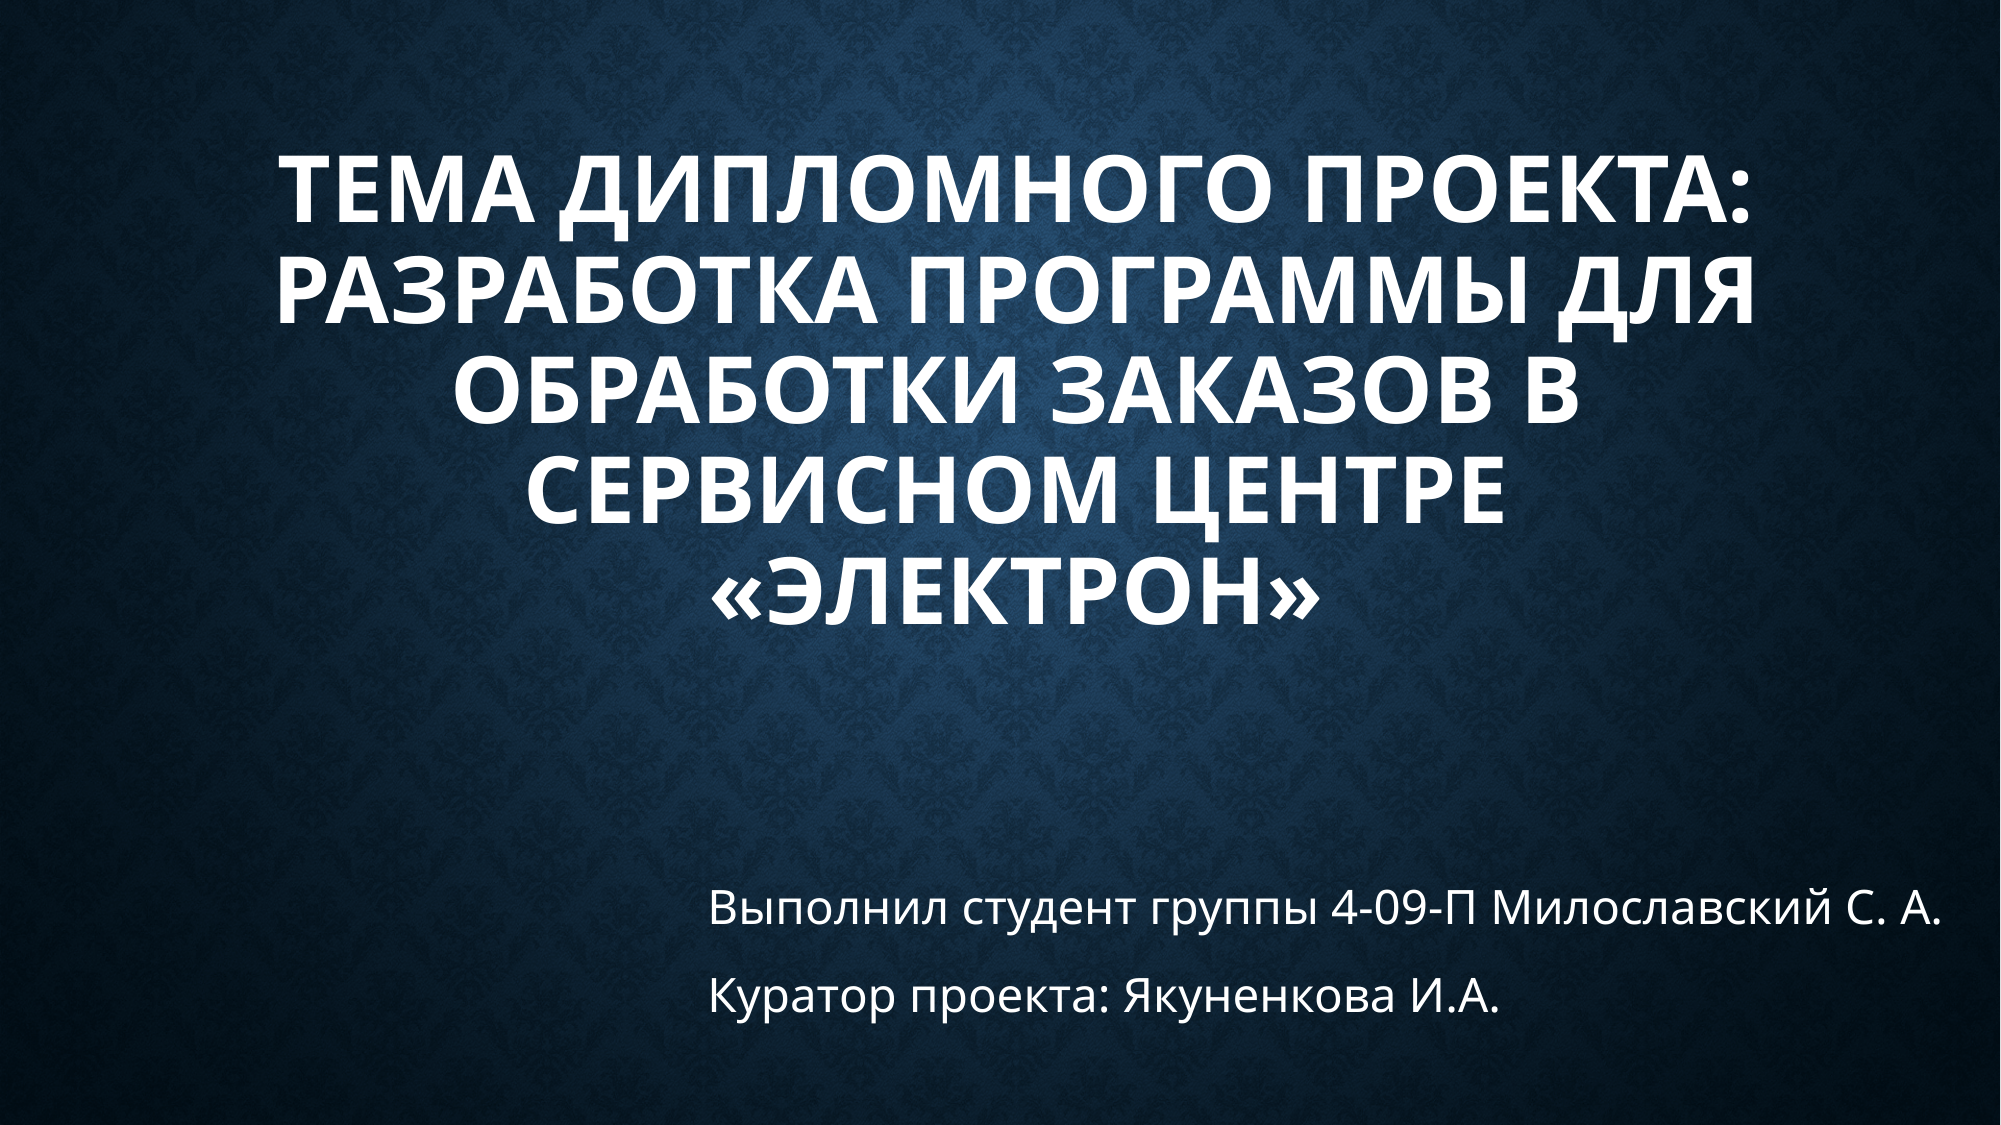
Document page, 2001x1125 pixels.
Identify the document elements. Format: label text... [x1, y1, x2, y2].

title Тема дипломного проекта: разработка программы для обработки заказов в сервисном центре «Электрон» [215, 133, 1819, 652]
subtitle Выполнил студент группы 4-09-П Милославский С. А. Куратор проекта: Якуненкова И.А. [692, 858, 1967, 1034]
